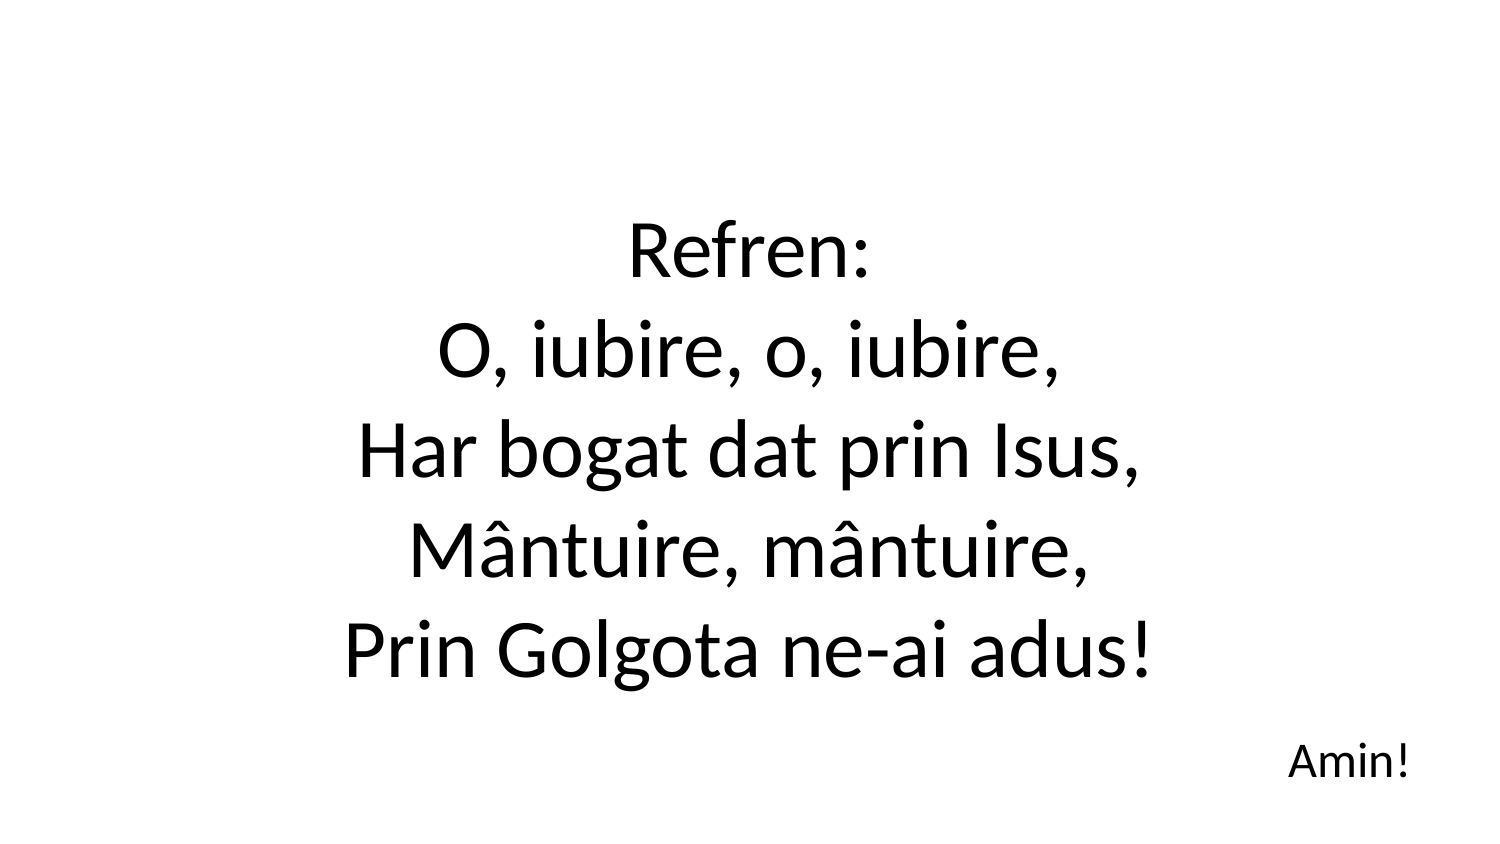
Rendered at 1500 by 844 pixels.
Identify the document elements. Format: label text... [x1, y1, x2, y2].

text_box Amin! [1273, 674, 1427, 795]
text_box Refren: O, iubire, o, iubire, Har bogat dat prin Isus, Mântuire, mântuire, Prin Golgota ne-ai adus! [328, 142, 1172, 702]
